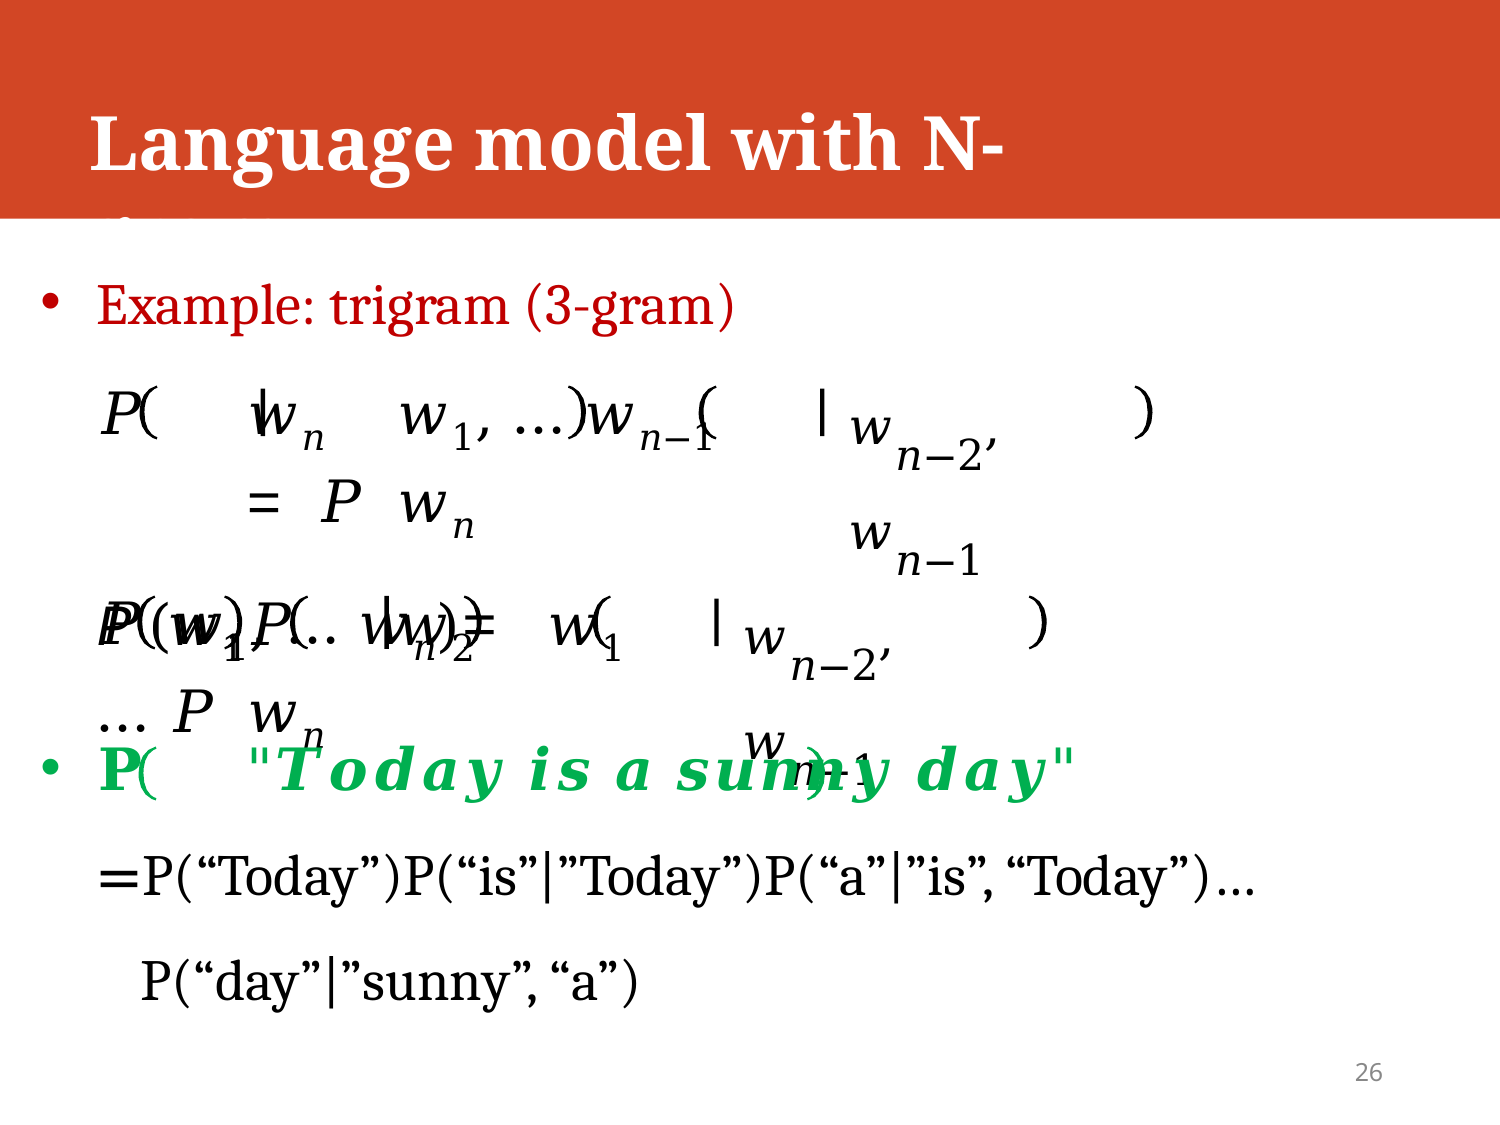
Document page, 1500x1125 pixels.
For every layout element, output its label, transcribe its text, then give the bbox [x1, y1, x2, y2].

text_box [1134, 385, 1153, 440]
text_box 𝑤𝑛−2, 𝑤𝑛−1 [735, 590, 1022, 694]
text_box Example: trigram (3-gram) 𝑃 𝑤𝑛 𝑤1, … 𝑤𝑛−1 = 𝑃 𝑤𝑛 𝑃(𝑤1, … 𝑤𝑛)= [34, 228, 805, 669]
title Language model with N-gram [87, 93, 1119, 284]
text_box [1028, 595, 1047, 650]
text_box 𝑤𝑛−2, 𝑤𝑛−1 [840, 380, 1128, 593]
text_box [714, 598, 719, 647]
text_box 𝐏 "𝑻𝒐𝒅𝒂𝒚 𝒊𝒔 𝒂 𝒔𝒖𝒏𝒏𝒚 𝒅𝒂𝒚" =P(“Today”)P(“is”|”Today”)P(“a”|”is”, “Today”)… P(“day”|”sunny”, “a”) 26 [38, 694, 1481, 1087]
text_box P 𝑤1 𝑃 𝑤2 𝑤1 … 𝑃 𝑤𝑛 [84, 578, 698, 694]
text_box [820, 388, 825, 437]
